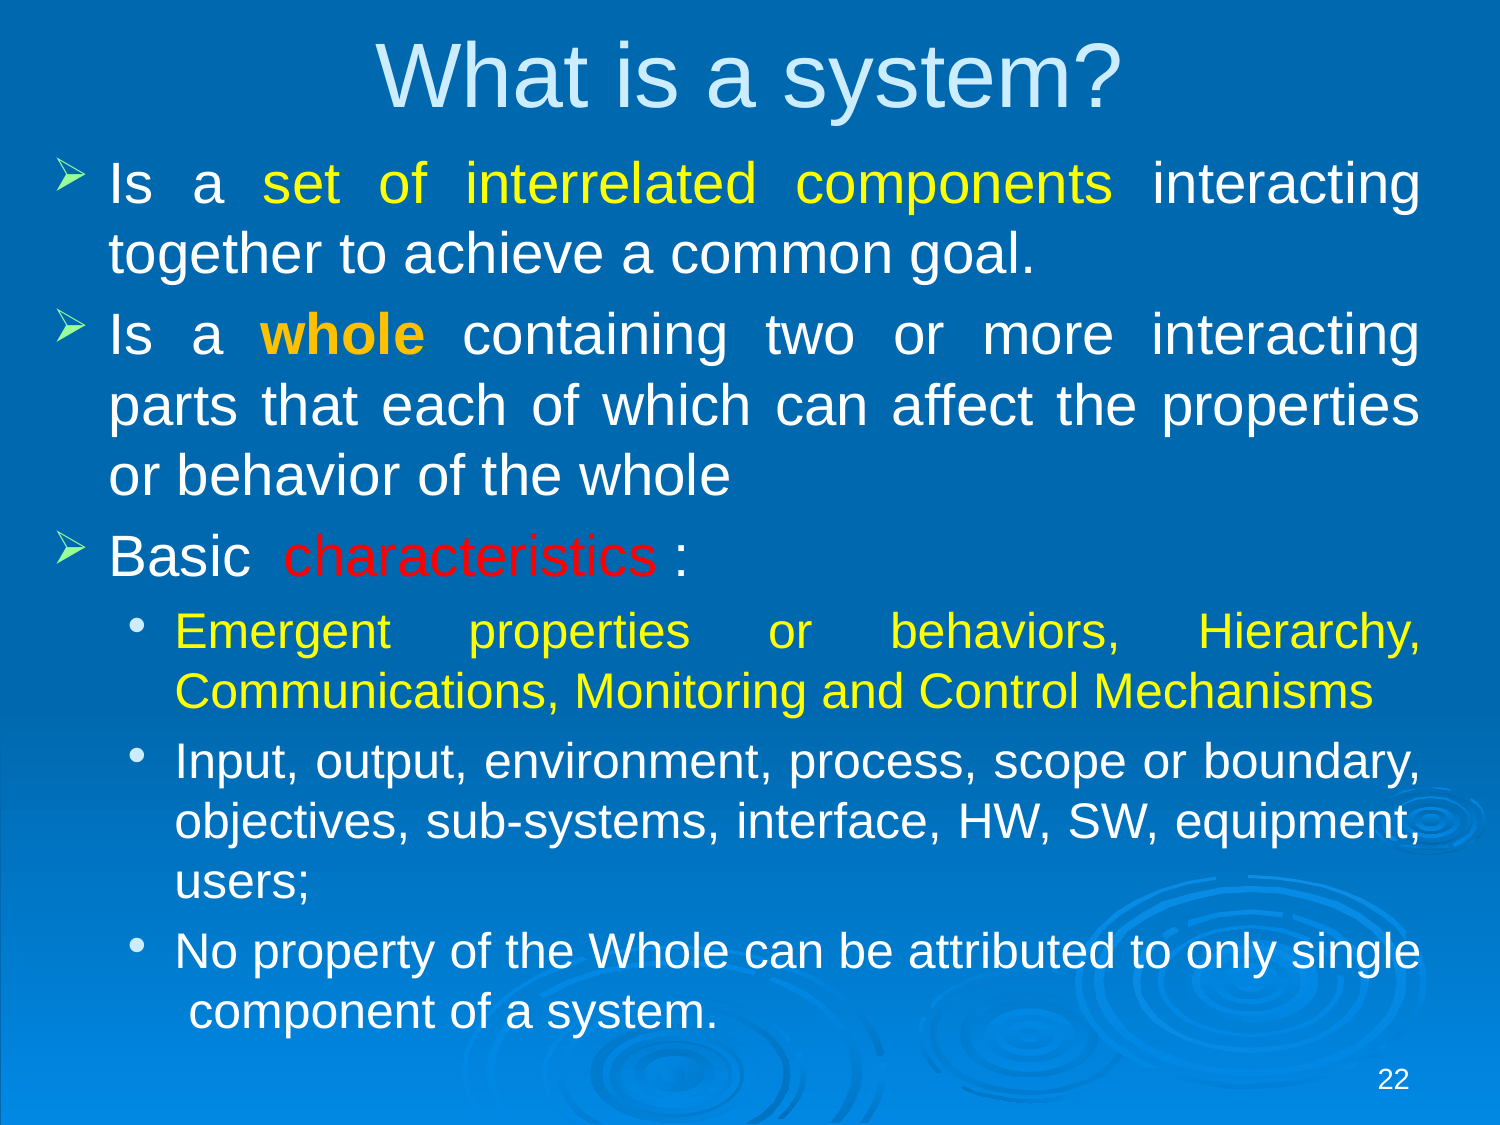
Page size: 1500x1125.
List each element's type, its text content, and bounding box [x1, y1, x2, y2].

slide_number 22 [1074, 1024, 1426, 1103]
list Is a set of interrelated components interacting together to achieve a common goal. Is a whole containing two or more interacting parts that each of which can affect the properties or behavior of the whole Basic characteristics : Emergent properties or behaviors, Hierarchy, Communications, Monitoring and Control Mechanisms Input, output, environment, process, scope or boundary, objectives, sub-systems, interface, HW, SW, equipment, users; No property of the Whole can be attributed to only single component of a system. [37, 137, 1438, 601]
title What is a system? [74, 4, 1426, 137]
